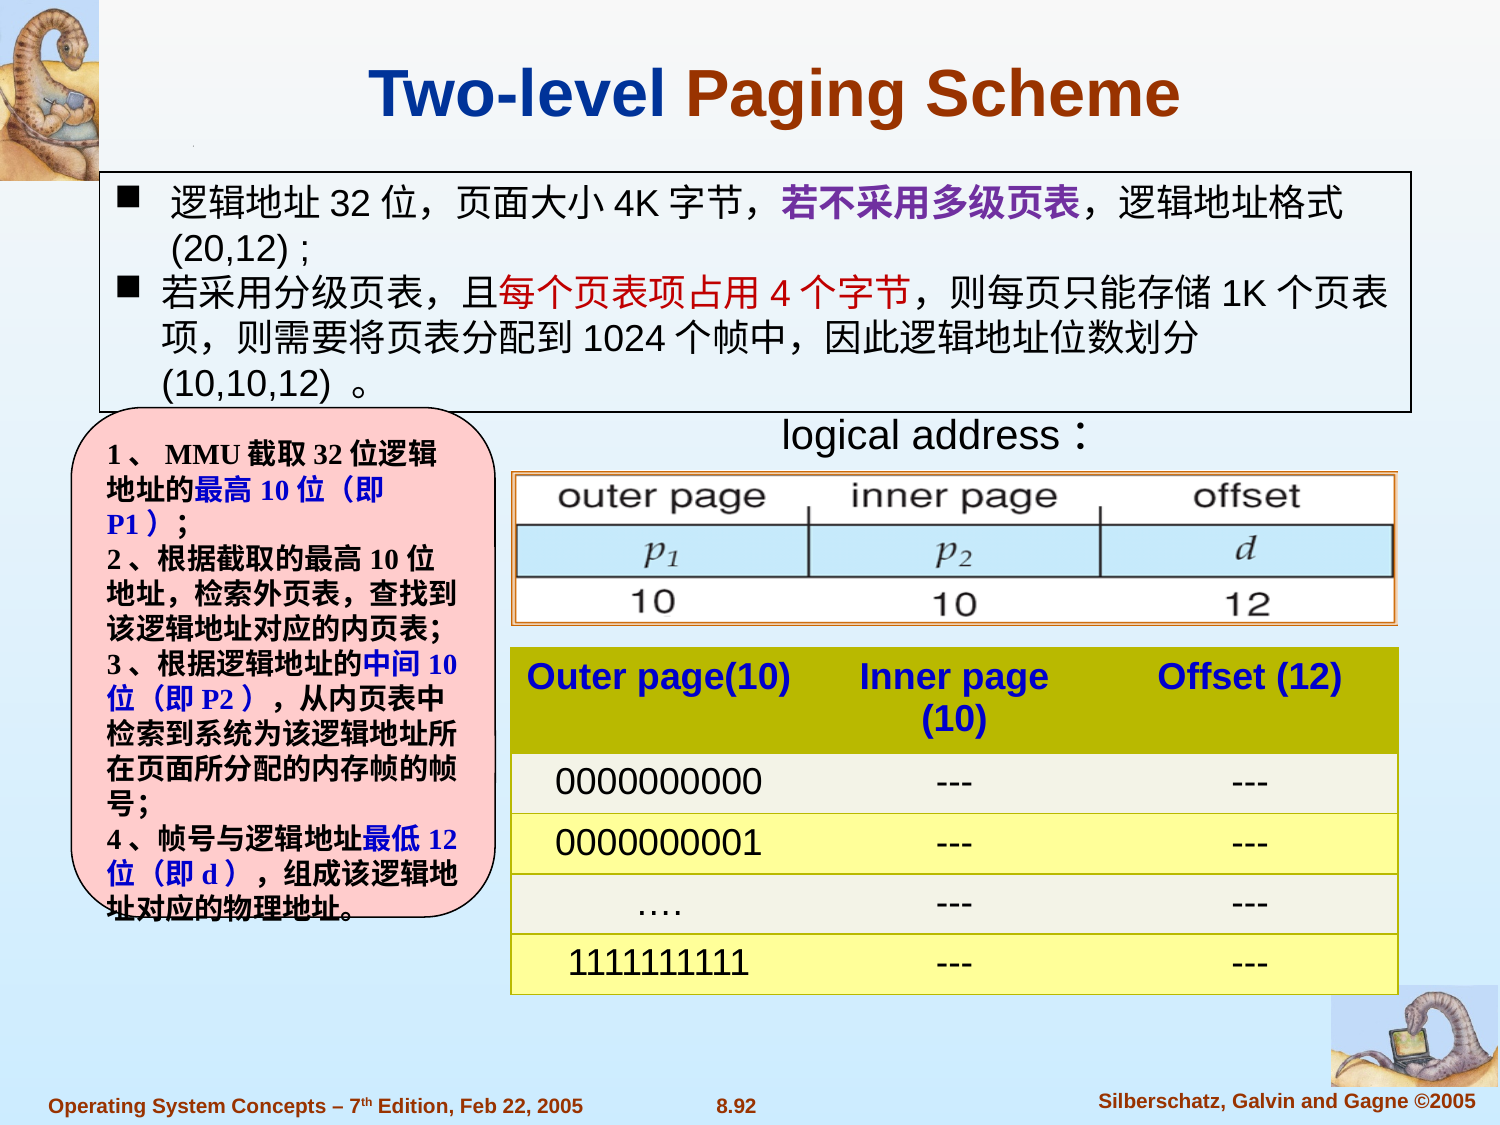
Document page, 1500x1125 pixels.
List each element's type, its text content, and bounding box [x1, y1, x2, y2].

table_cell --- [807, 754, 1102, 813]
title Two-level Paging Scheme [112, 37, 1438, 138]
text_box 1、MMU截取32位逻辑地址的最高10位（即P1）； 2、根据截取的最高10位地址，检索外页表，查找到该逻辑地址对应的内页表； 3、根据逻辑地址的中间10位（即P2），从内页表中检索到系统为该逻辑地址所在页面所分配的内存帧的帧号； 4、帧号与逻辑地址最低12位（即d），组成该逻辑地址对应的物理地址。 [71, 407, 496, 918]
table_cell 1111111111 [512, 935, 807, 994]
table_header Offset (12) [1102, 649, 1397, 752]
table_cell --- [1102, 754, 1397, 813]
table_cell --- [807, 814, 1102, 873]
table_cell --- [807, 875, 1102, 933]
table_cell --- [1102, 814, 1397, 873]
table_cell 0000000001 [512, 814, 807, 873]
table_cell --- [1102, 935, 1397, 994]
picture [1331, 985, 1498, 1087]
table_cell 0000000000 [512, 754, 807, 813]
table_header Outer page(10) [512, 649, 807, 752]
table_cell …. [512, 875, 807, 933]
picture [0, 0, 99, 181]
table_cell --- [807, 935, 1102, 994]
picture [511, 470, 1398, 626]
text_box 逻辑地址32位，页面大小4K字节，若不采用多级页表，逻辑地址格式(20,12) ; 若采用分级页表，且每个页表项占用4个字节，则每页只能存储1K个页表项，则需要将页表分配到1024个帧中，因此逻辑地址位数划分(10,10,12) 。 [99, 172, 1412, 412]
text_box logical address： [752, 412, 1137, 468]
table_cell --- [1102, 875, 1397, 933]
table_header Inner page (10) [807, 649, 1102, 752]
